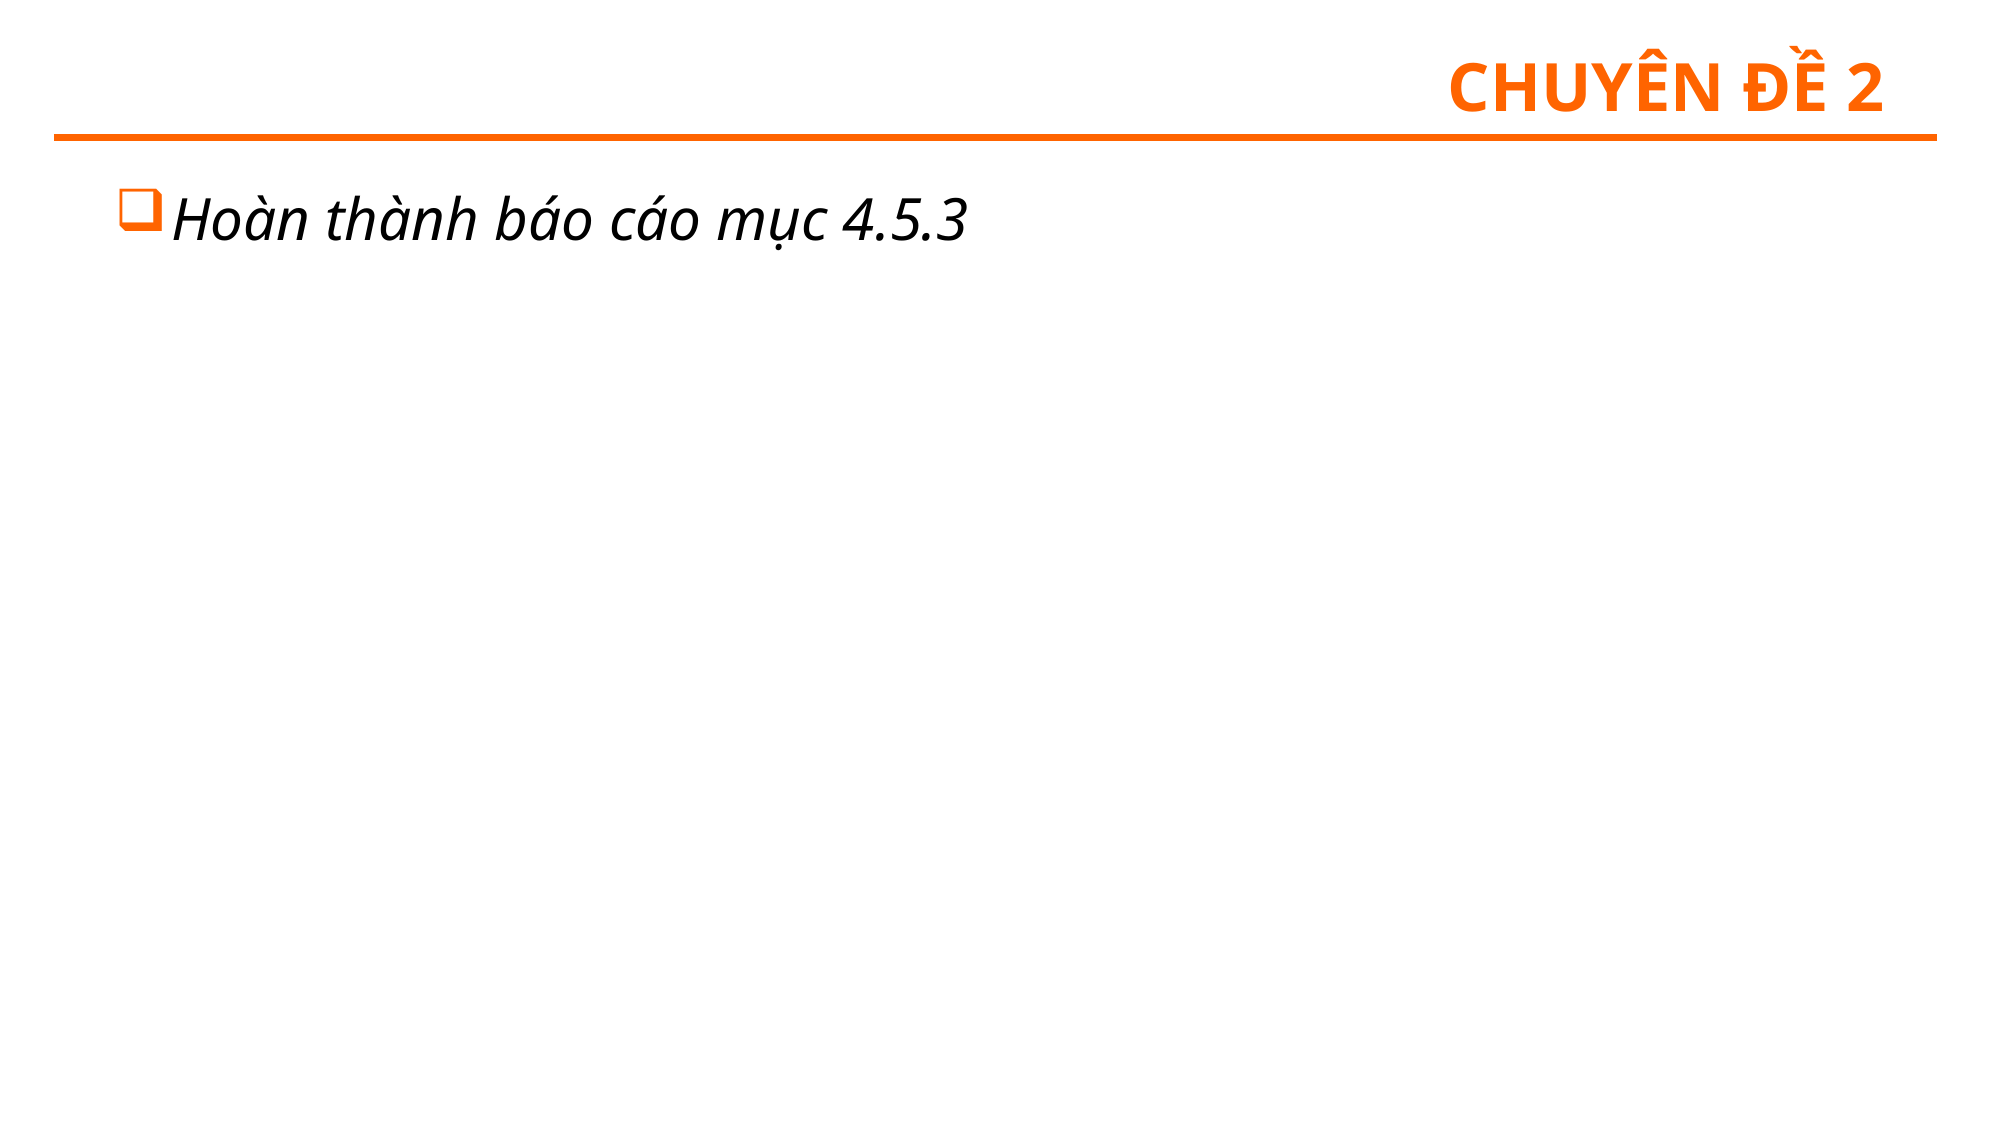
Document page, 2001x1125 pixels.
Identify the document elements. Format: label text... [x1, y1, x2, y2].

title Chuyên đề 2 [366, 45, 1900, 125]
list Hoàn thành báo cáo mục 4.5.3 [99, 174, 1900, 1038]
